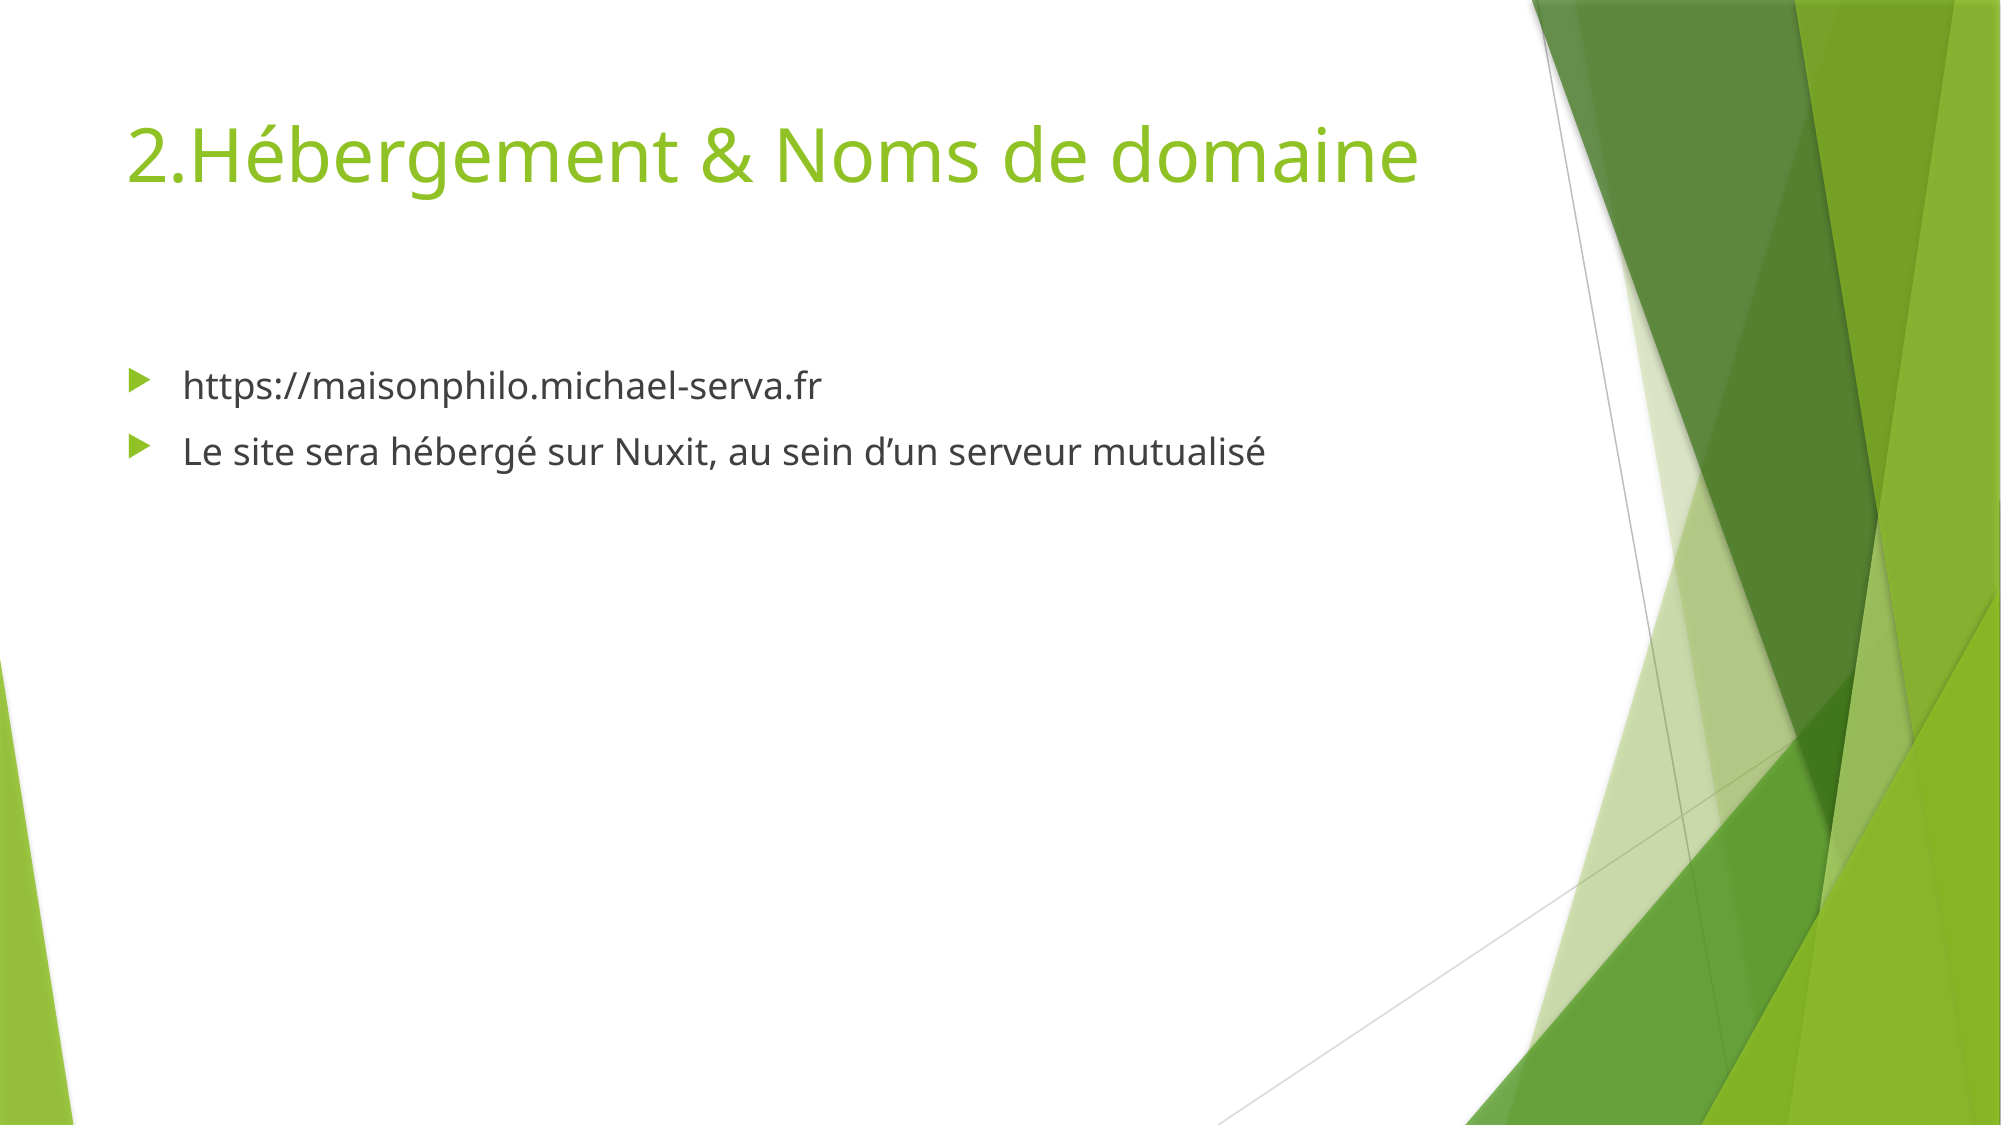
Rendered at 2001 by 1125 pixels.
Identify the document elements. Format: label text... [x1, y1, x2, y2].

text_box https://maisonphilo.michael-serva.fr Le site sera hébergé sur Nuxit, au sein d’un serveur mutualisé [111, 354, 1522, 992]
text_box 2.Hébergement & Noms de domaine [111, 99, 1522, 317]
